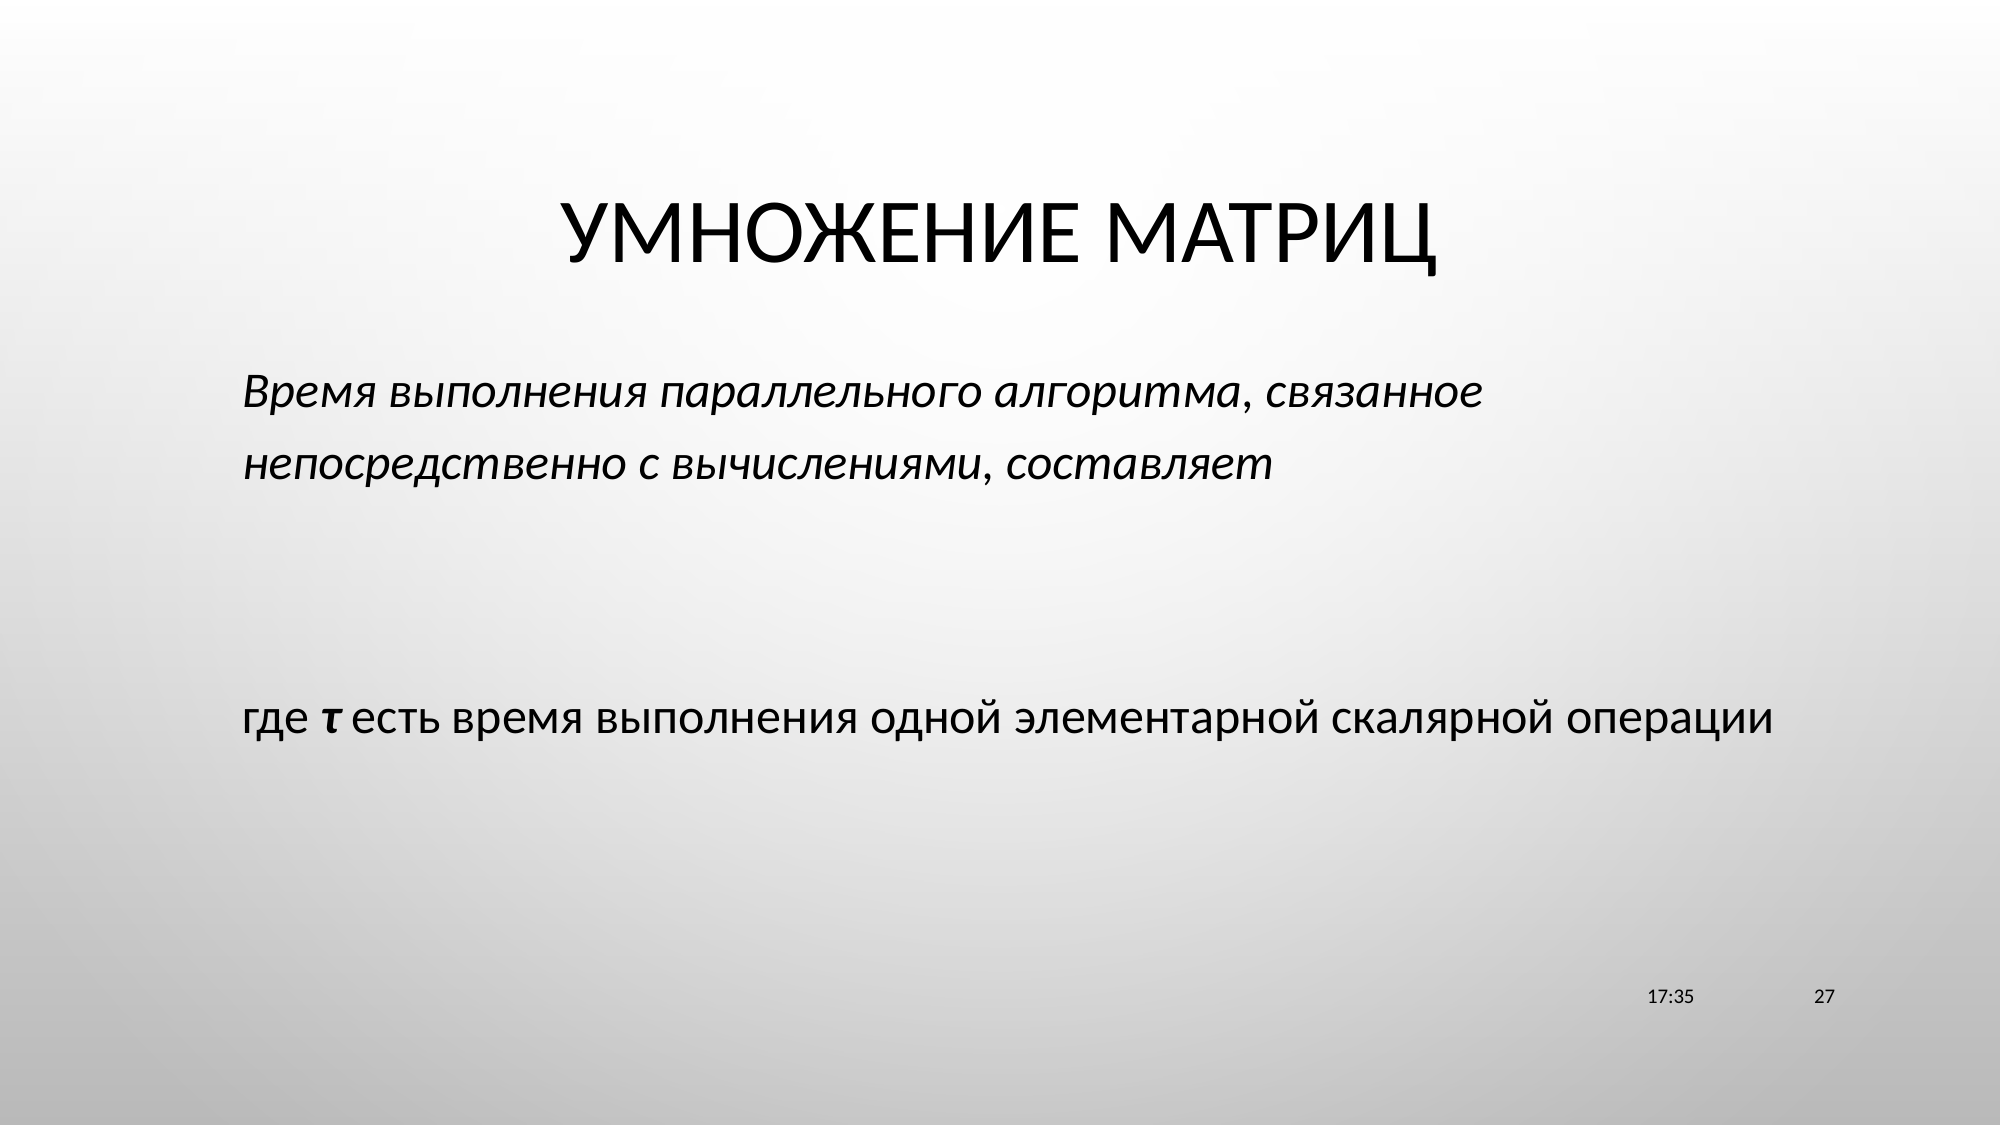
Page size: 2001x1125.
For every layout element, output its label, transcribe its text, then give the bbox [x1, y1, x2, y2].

slide_number 27 [1724, 965, 1851, 1025]
title Умножение матриц [149, 101, 1851, 364]
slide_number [1259, 965, 1710, 1025]
picture [0, 0, 2000, 1125]
